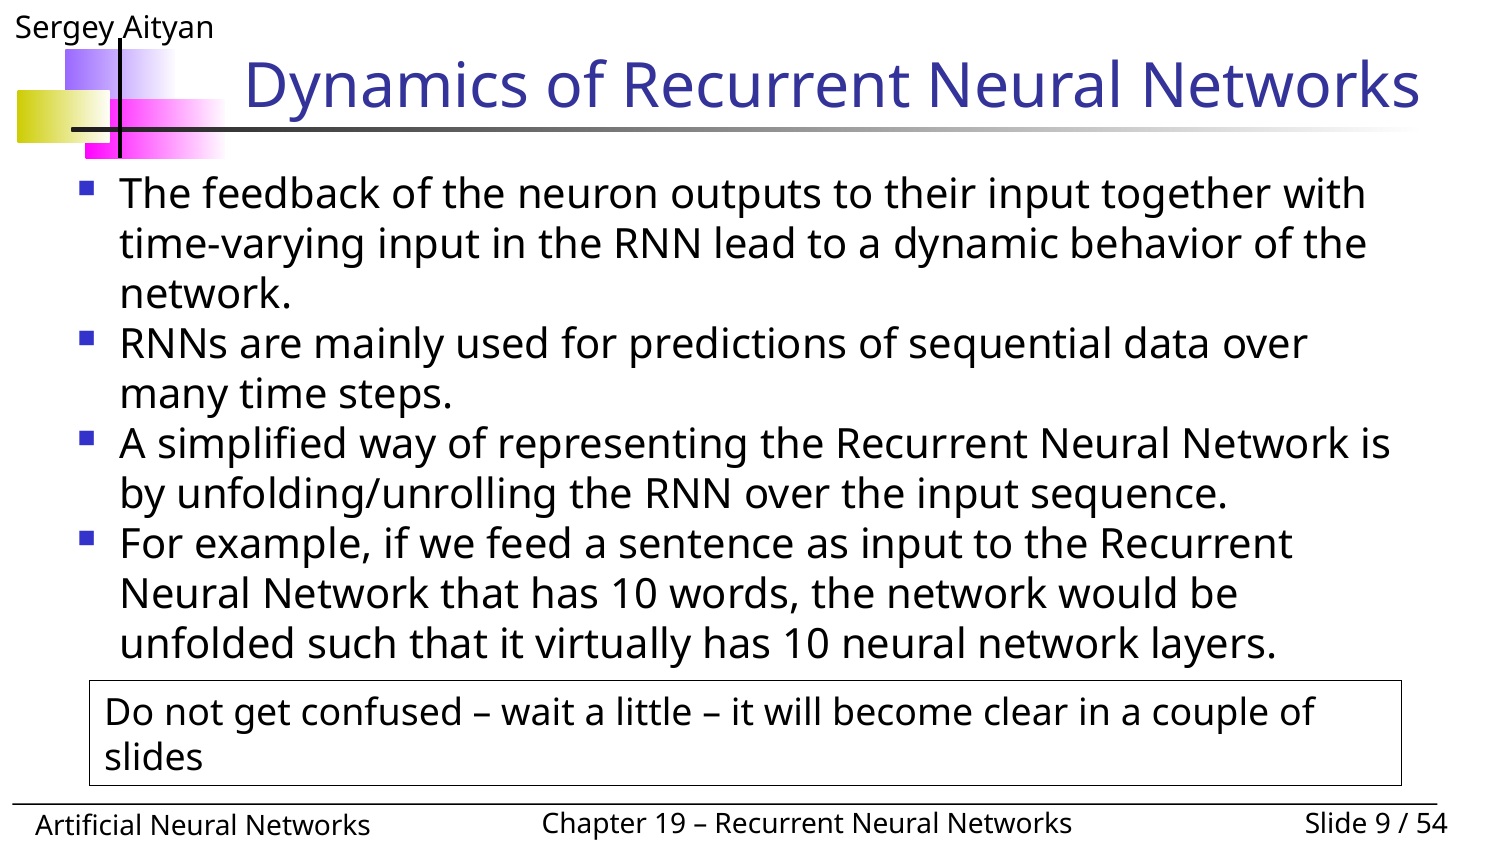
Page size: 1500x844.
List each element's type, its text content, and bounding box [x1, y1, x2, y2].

title Dynamics of Recurrent Neural Networks [228, 46, 1463, 128]
text_box Do not get confused – wait a little – it will become clear in a couple of slides [89, 680, 1402, 786]
list The feedback of the neuron outputs to their input together with time-varying input in the RNN lead to a dynamic behavior of the network. RNNs are mainly used for predictions of sequential data over many time steps. A simplified way of representing the Recurrent Neural Network is by unfolding/unrolling the RNN over the input sequence. For example, if we feed a sentence as input to the Recurrent Neural Network that has 10 words, the network would be unfolded such that it virtually has 10 neural network layers. [62, 159, 1429, 339]
